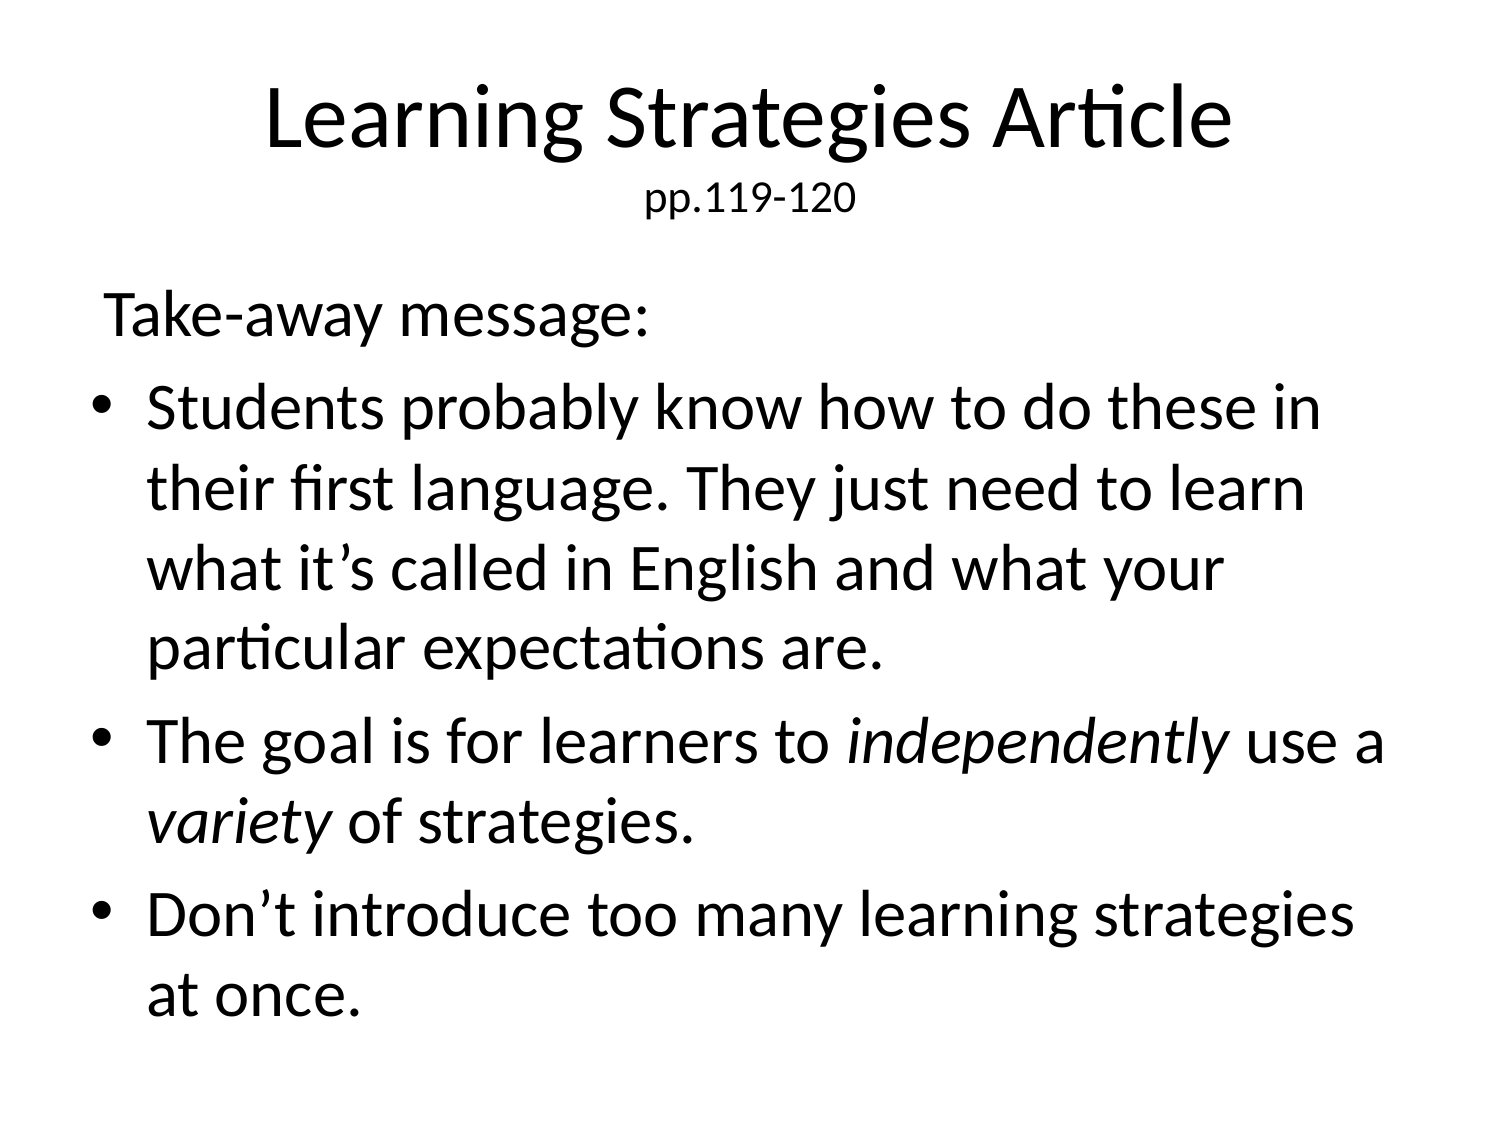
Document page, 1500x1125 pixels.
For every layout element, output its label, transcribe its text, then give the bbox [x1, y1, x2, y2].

list Take-away message: Students probably know how to do these in their first language. They just need to learn what it’s called in English and what your particular expectations are. The goal is for learners to independently use a variety of strategies. Don’t introduce too many learning strategies at once. [75, 262, 1425, 1005]
title Learning Strategies Article pp.119-120 [75, 45, 1425, 233]
